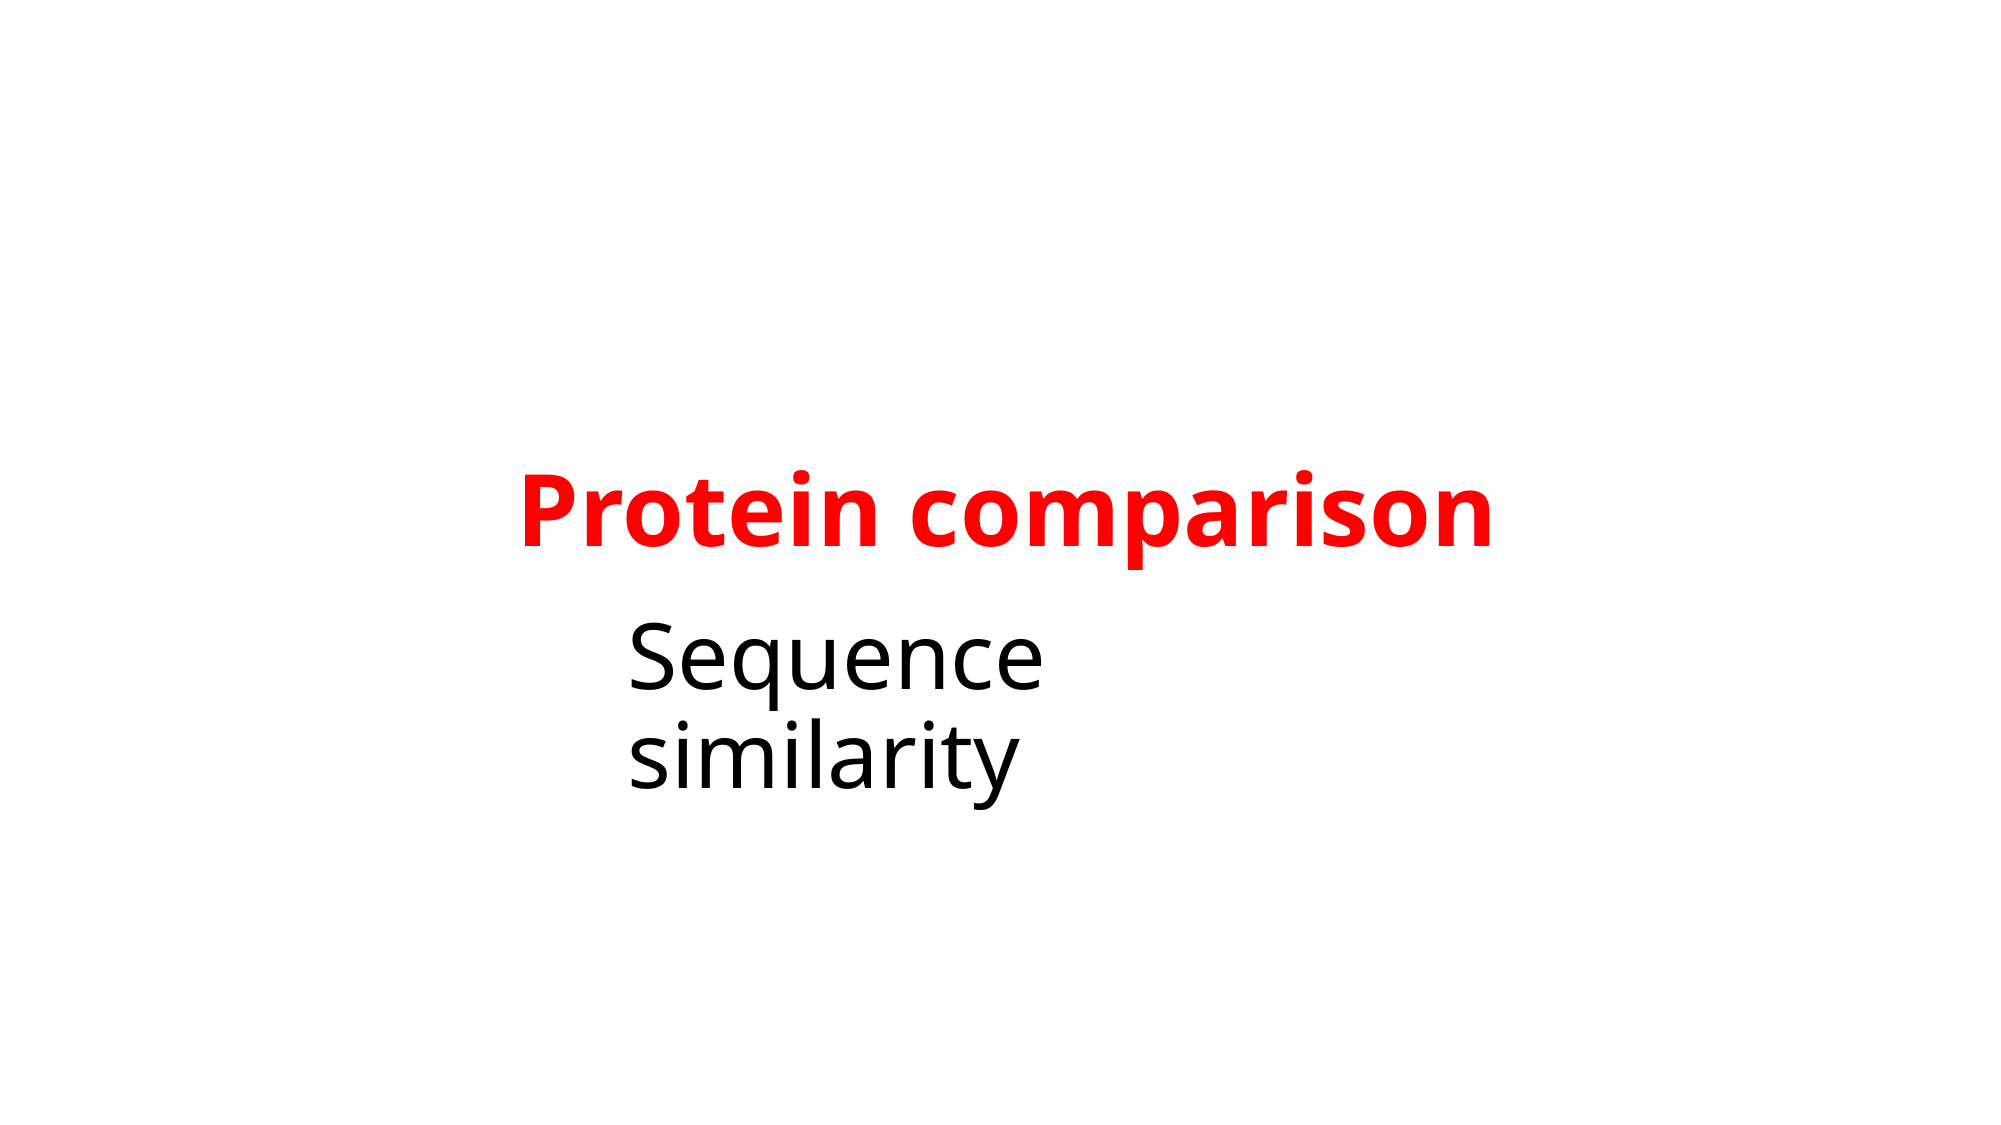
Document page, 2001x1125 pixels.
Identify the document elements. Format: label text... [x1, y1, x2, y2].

text_box Sequence similarity [612, 602, 1403, 706]
text_box Protein comparison [501, 439, 1514, 575]
